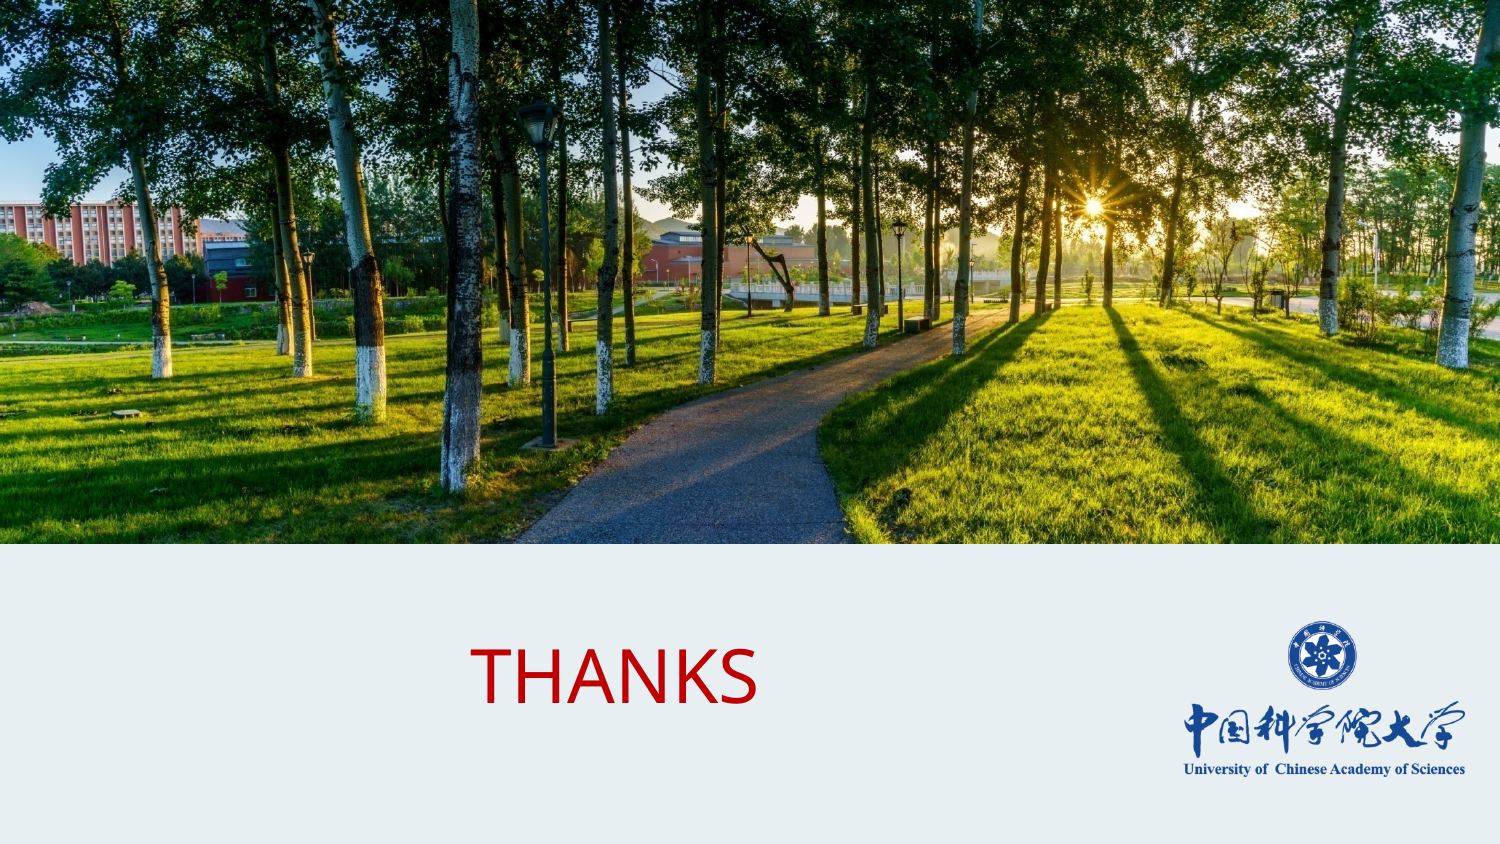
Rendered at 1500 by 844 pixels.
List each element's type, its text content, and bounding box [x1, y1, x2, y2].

picture [0, 0, 1500, 544]
picture [1183, 620, 1466, 778]
text_box THANKS [374, 621, 856, 726]
